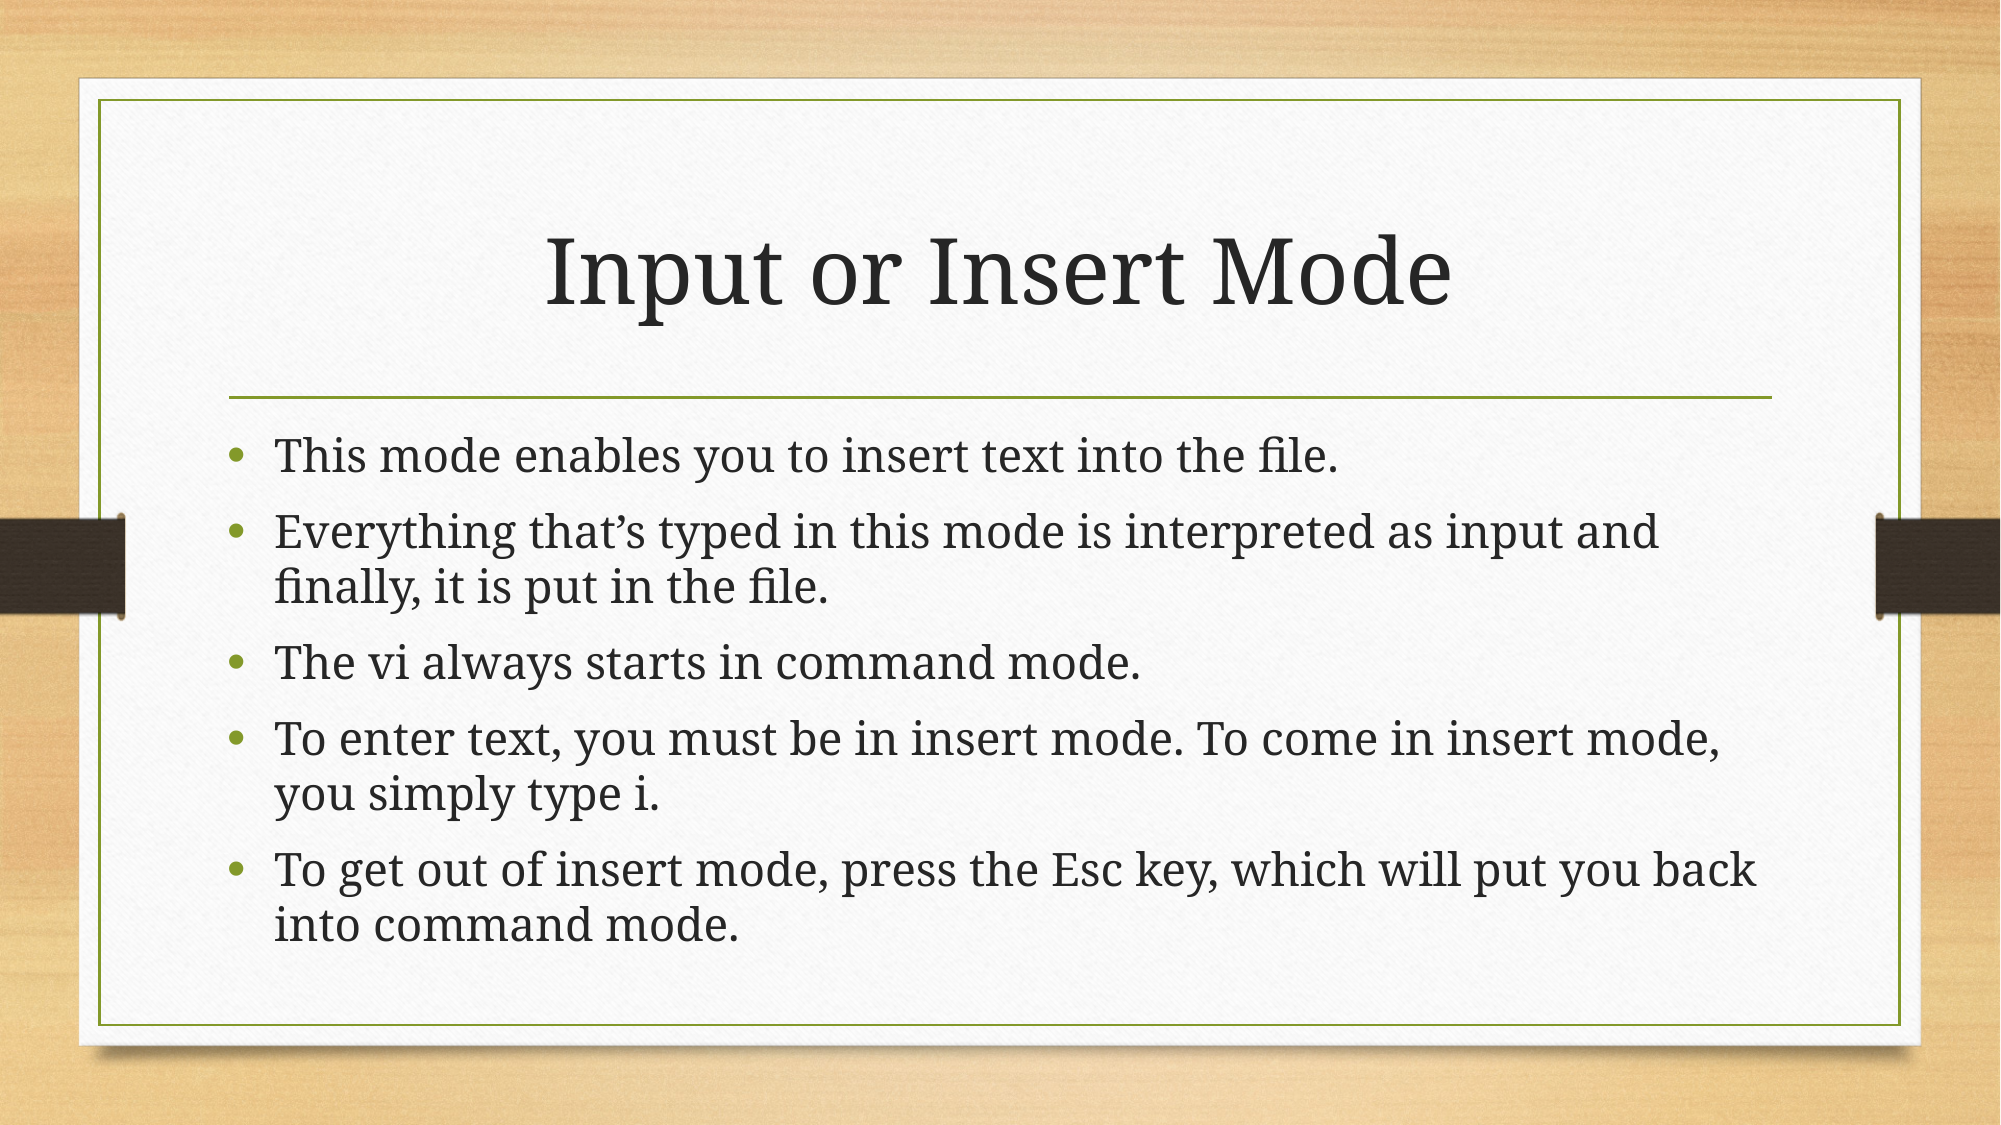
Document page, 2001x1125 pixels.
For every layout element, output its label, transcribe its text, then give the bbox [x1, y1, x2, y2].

picture [0, 0, 2001, 1125]
title Input or Insert Mode [212, 161, 1788, 375]
list This mode enables you to insert text into the file. Everything that’s typed in this mode is interpreted as input and finally, it is put in the file. The vi always starts in command mode. To enter text, you must be in insert mode. To come in insert mode, you simply type i. To get out of insert mode, press the Esc key, which will put you back into command mode. [212, 419, 1788, 964]
